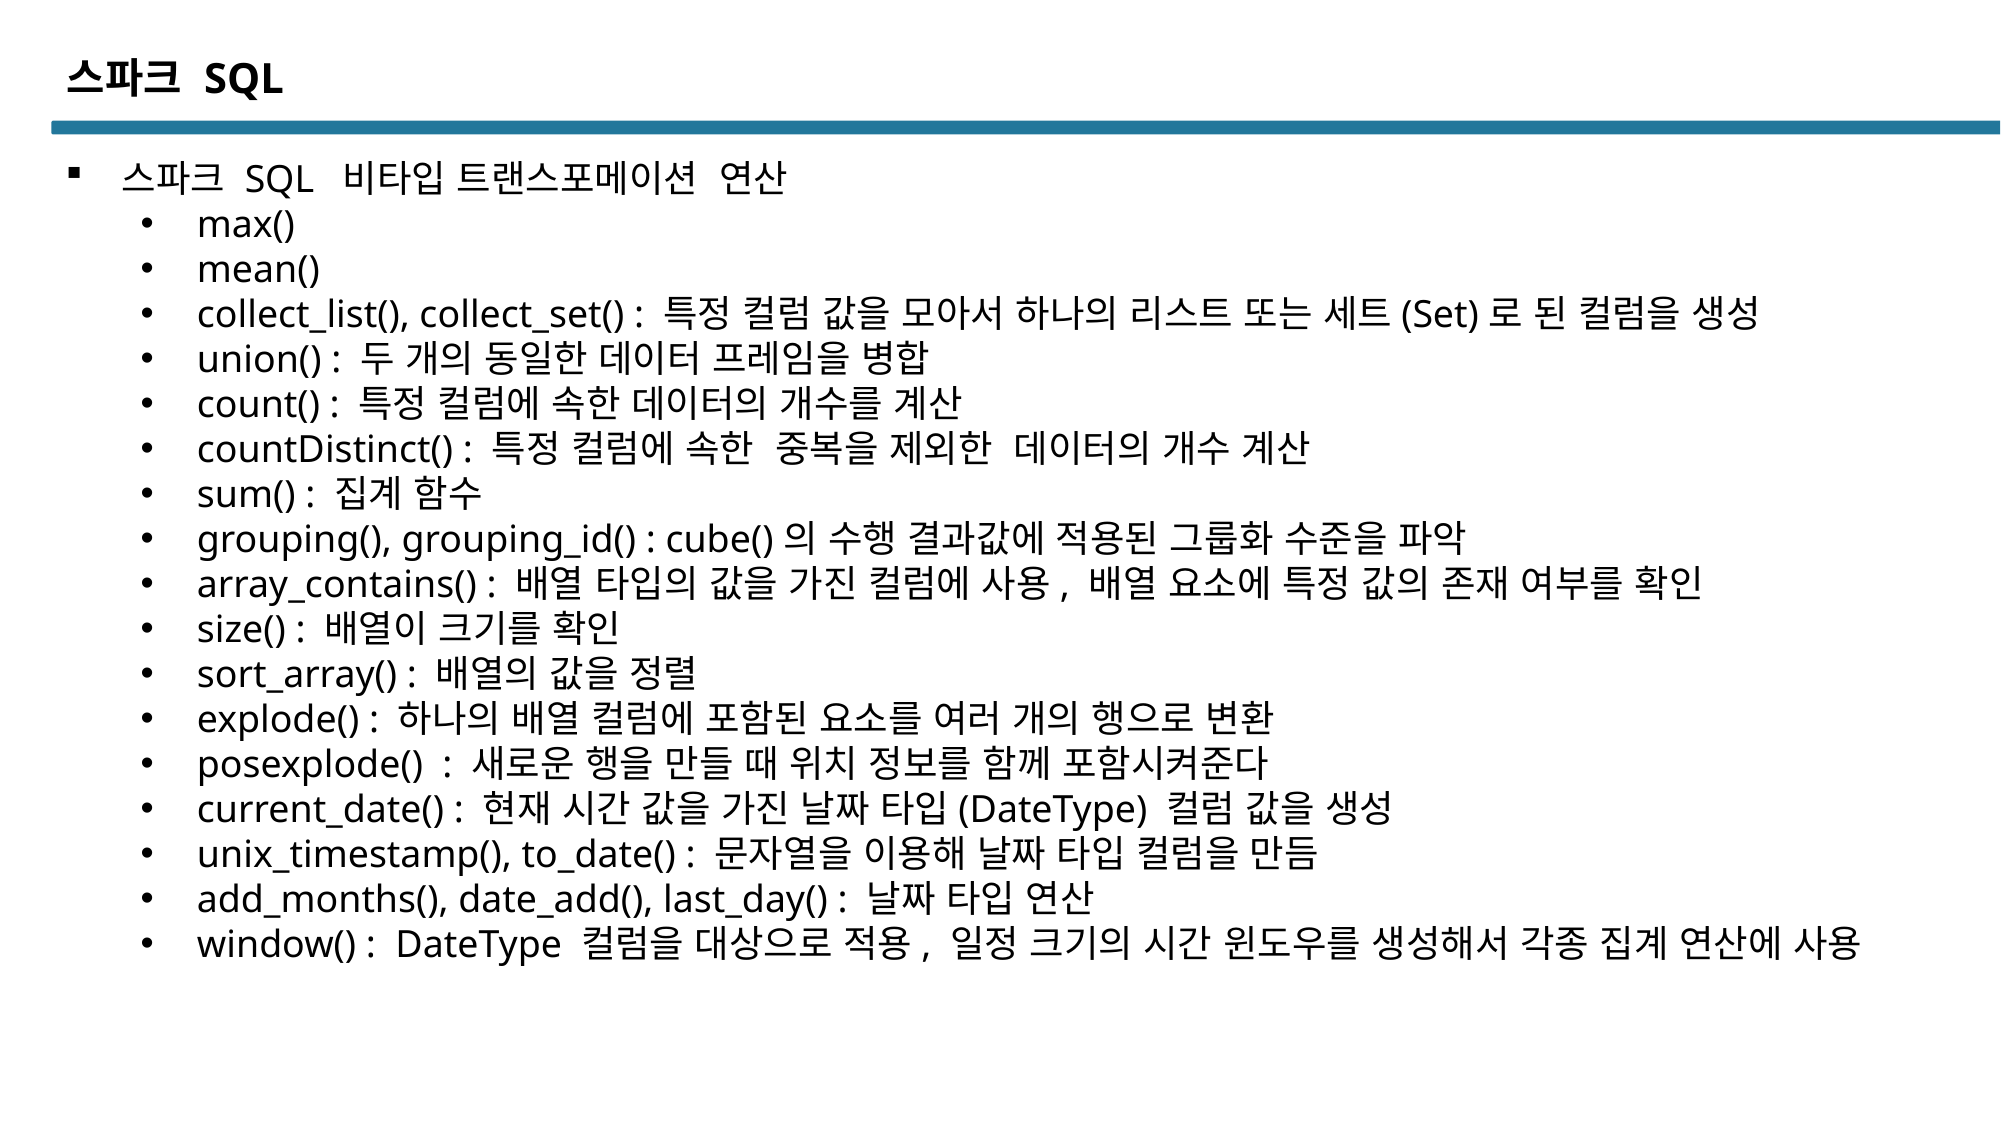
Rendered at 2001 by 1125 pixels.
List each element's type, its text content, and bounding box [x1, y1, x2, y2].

text_box 스파크 SQL 비타입 트랜스포메이션 연산 max() mean() collect_list(), collect_set() : 특정 컬럼 값을 모아서 하나의 리스트 또는 세트(Set)로 된 컬럼을 생성 union() : 두 개의 동일한 데이터 프레임을 병합 count() : 특정 컬럼에 속한 데이터의 개수를 계산 countDistinct() : 특정 컬럼에 속한 중복을 제외한 데이터의 개수 계산 sum() : 집계 함수 grouping(), grouping_id() : cube()의 수행 결과값에 적용된 그룹화 수준을 파악 array_contains() : 배열 타입의 값을 가진 컬럼에 사용, 배열 요소에 특정 값의 존재 여부를 확인 size() : 배열이 크기를 확인 sort_array() : 배열의 값을 정렬 explode() : 하나의 배열 컬럼에 포함된 요소를 여러 개의 행으로 변환 posexplode() : 새로운 행을 만들 때 위치 정보를 함께 포함시켜준다 current_date() : 현재 시간 값을 가진 날짜 타입(DateType) 컬럼 값을 생성 unix_timestamp(), to_date() : 문자열을 이용해 날짜 타입 컬럼을 만듬 add_months(), date_add(), last_day() : 날짜 타입 연산 window() : DateType 컬럼을 대상으로 적용, 일정 크기의 시간 윈도우를 생성해서 각종 집계 연산에 사용 [50, 147, 1916, 973]
text_box 스파크 SQL [51, 50, 1238, 121]
